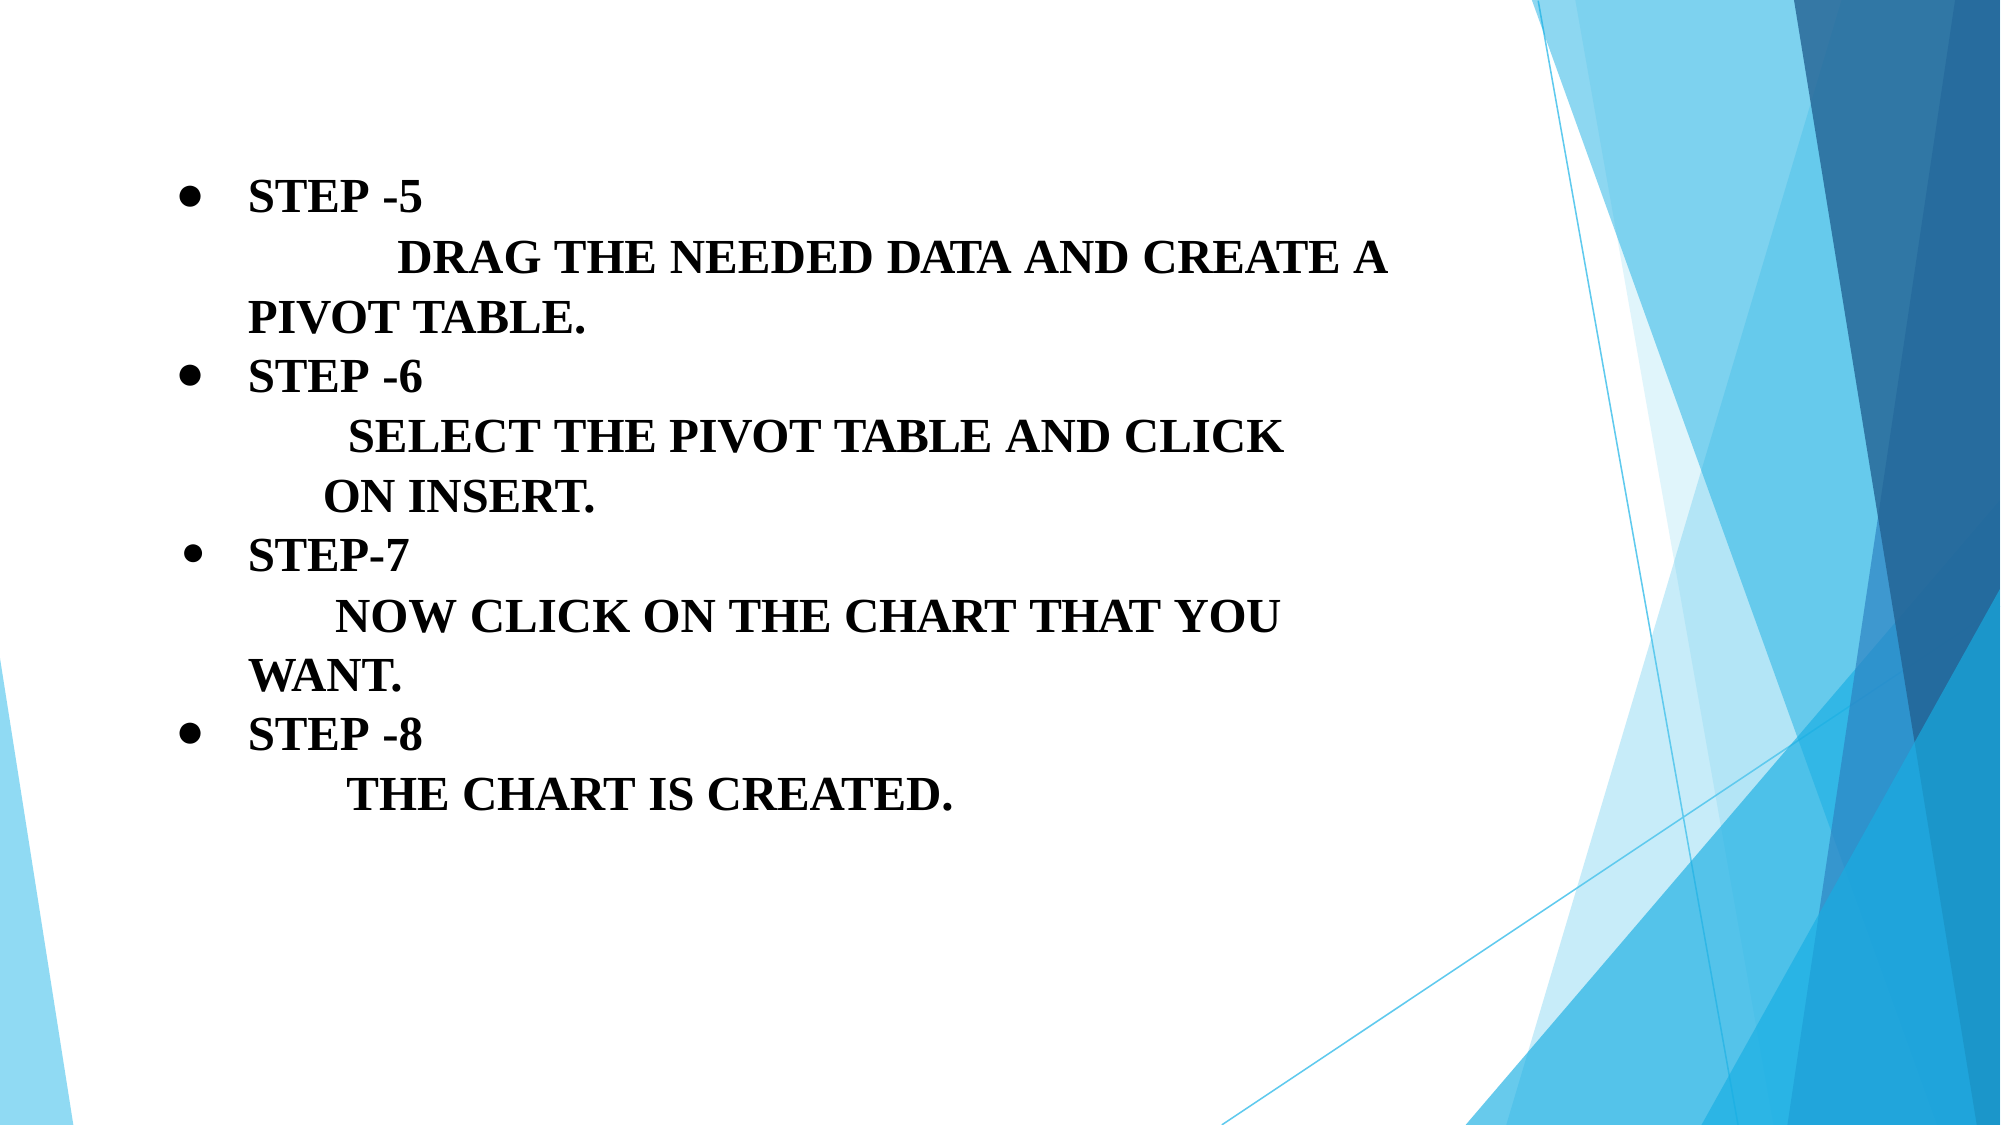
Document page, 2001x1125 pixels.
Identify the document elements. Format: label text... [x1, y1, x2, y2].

text_box STEP -5 DRAG THE NEEDED DATA AND CREATE A PIVOT TABLE. STEP -6 SELECT THE PIVOT TABLE AND CLICK ON INSERT. STEP-7 NOW CLICK ON THE CHART THAT YOU WANT. STEP -8 THE CHART IS CREATED. [173, 161, 1392, 820]
